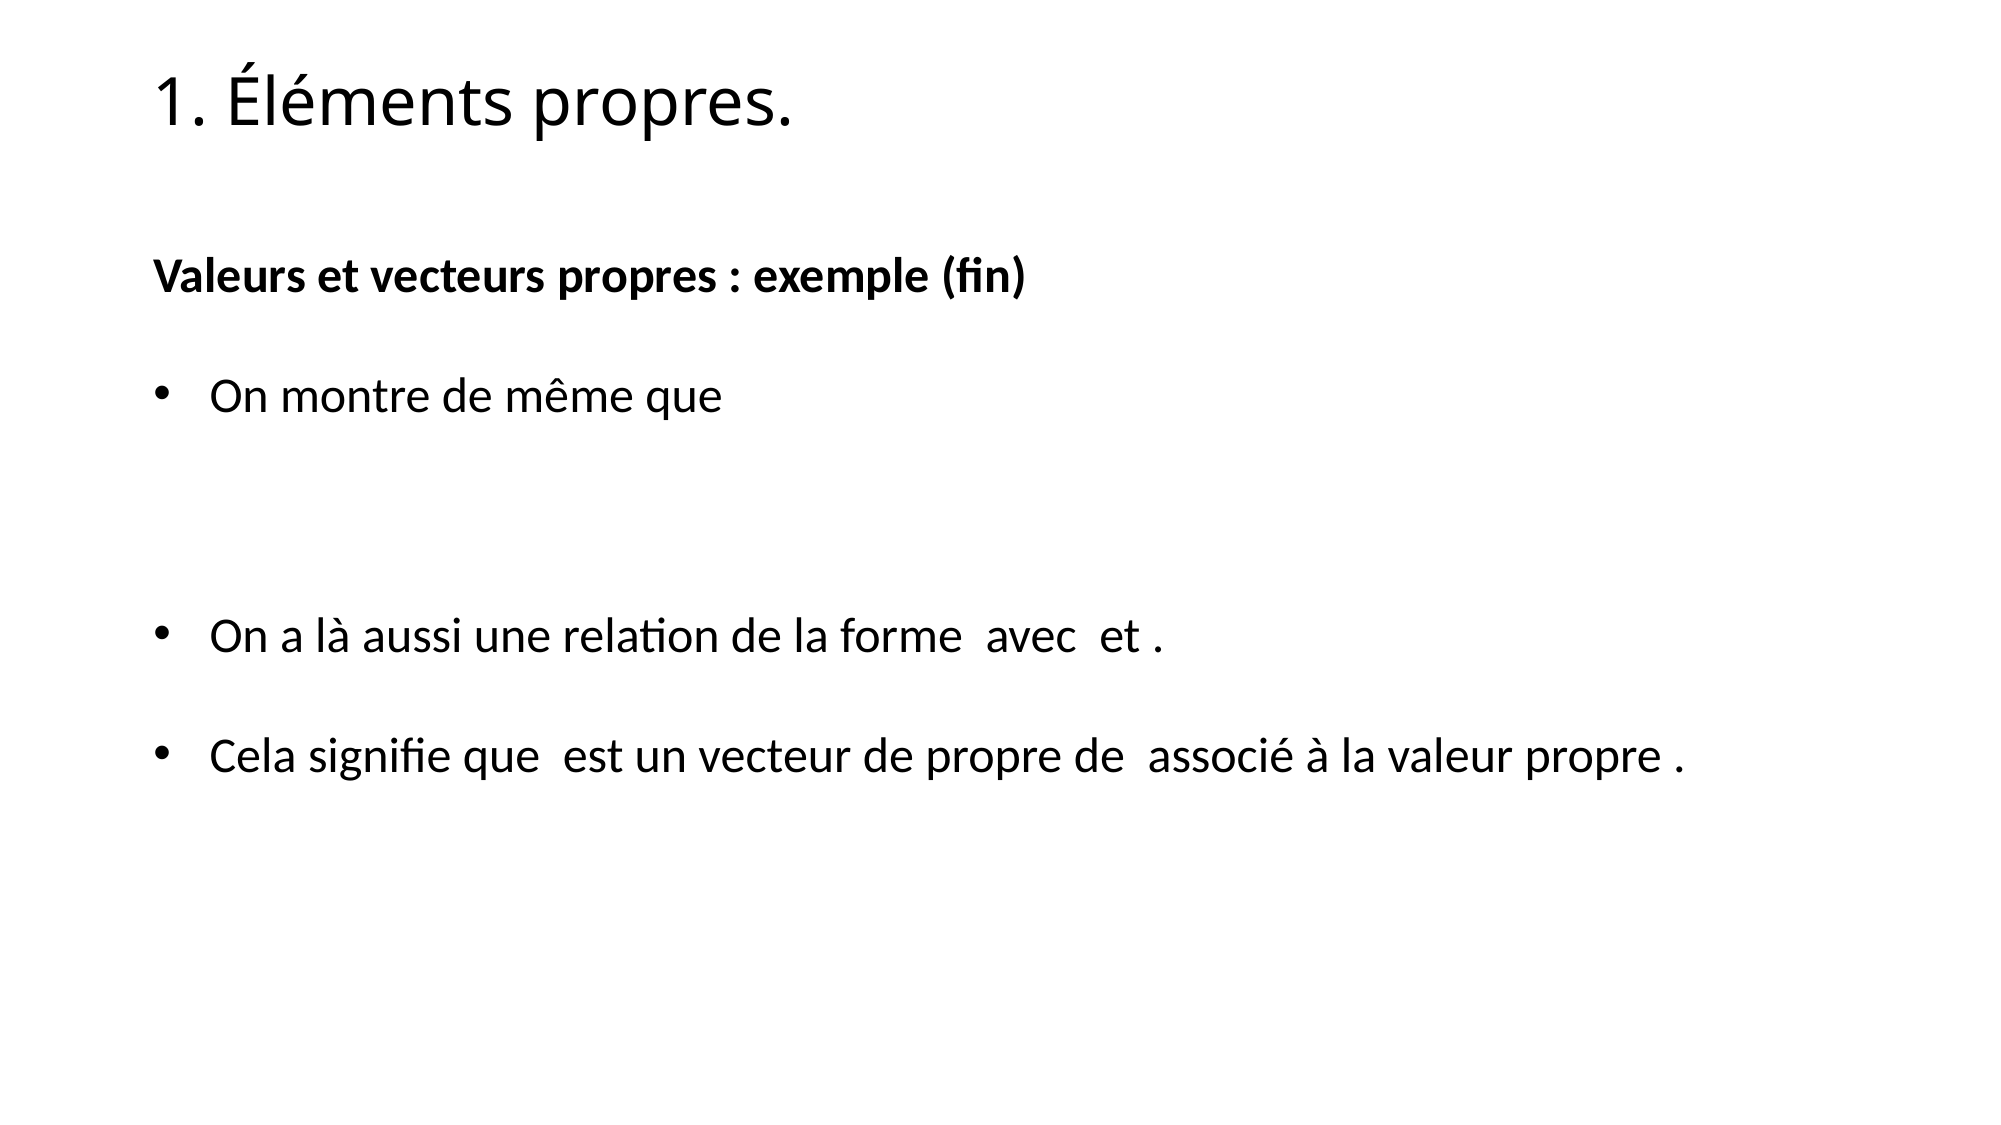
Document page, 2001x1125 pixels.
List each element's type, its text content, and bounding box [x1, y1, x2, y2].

text_box 1. Éléments propres. [137, 59, 1863, 155]
